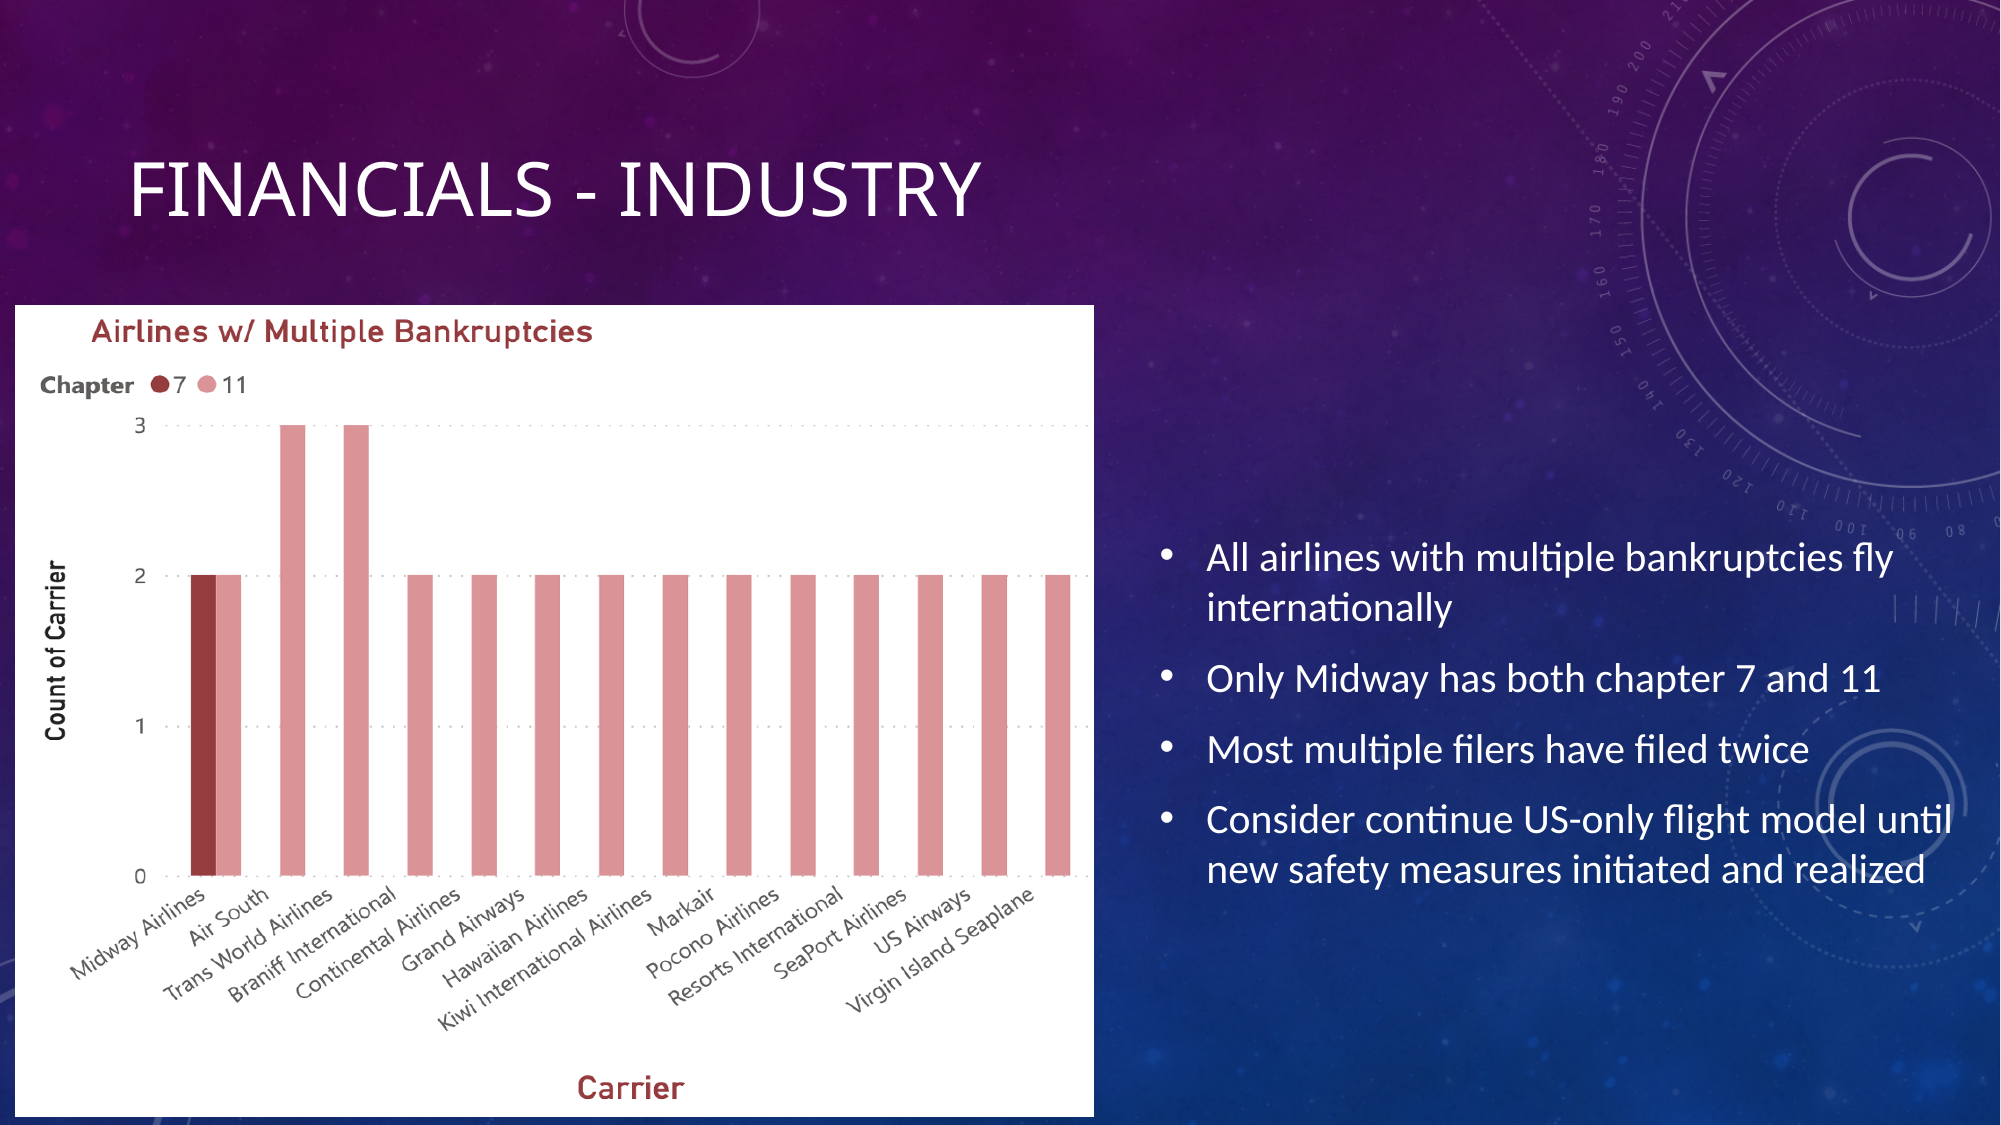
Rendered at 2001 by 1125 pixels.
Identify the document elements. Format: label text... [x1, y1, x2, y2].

title Financials - industry [112, 99, 1775, 274]
list All airlines with multiple bankruptcies fly internationally Only Midway has both chapter 7 and 11 Most multiple filers have filed twice Consider continue US-only flight model until new safety measures initiated and realized [1144, 460, 1985, 961]
picture [0, 0, 2001, 1125]
